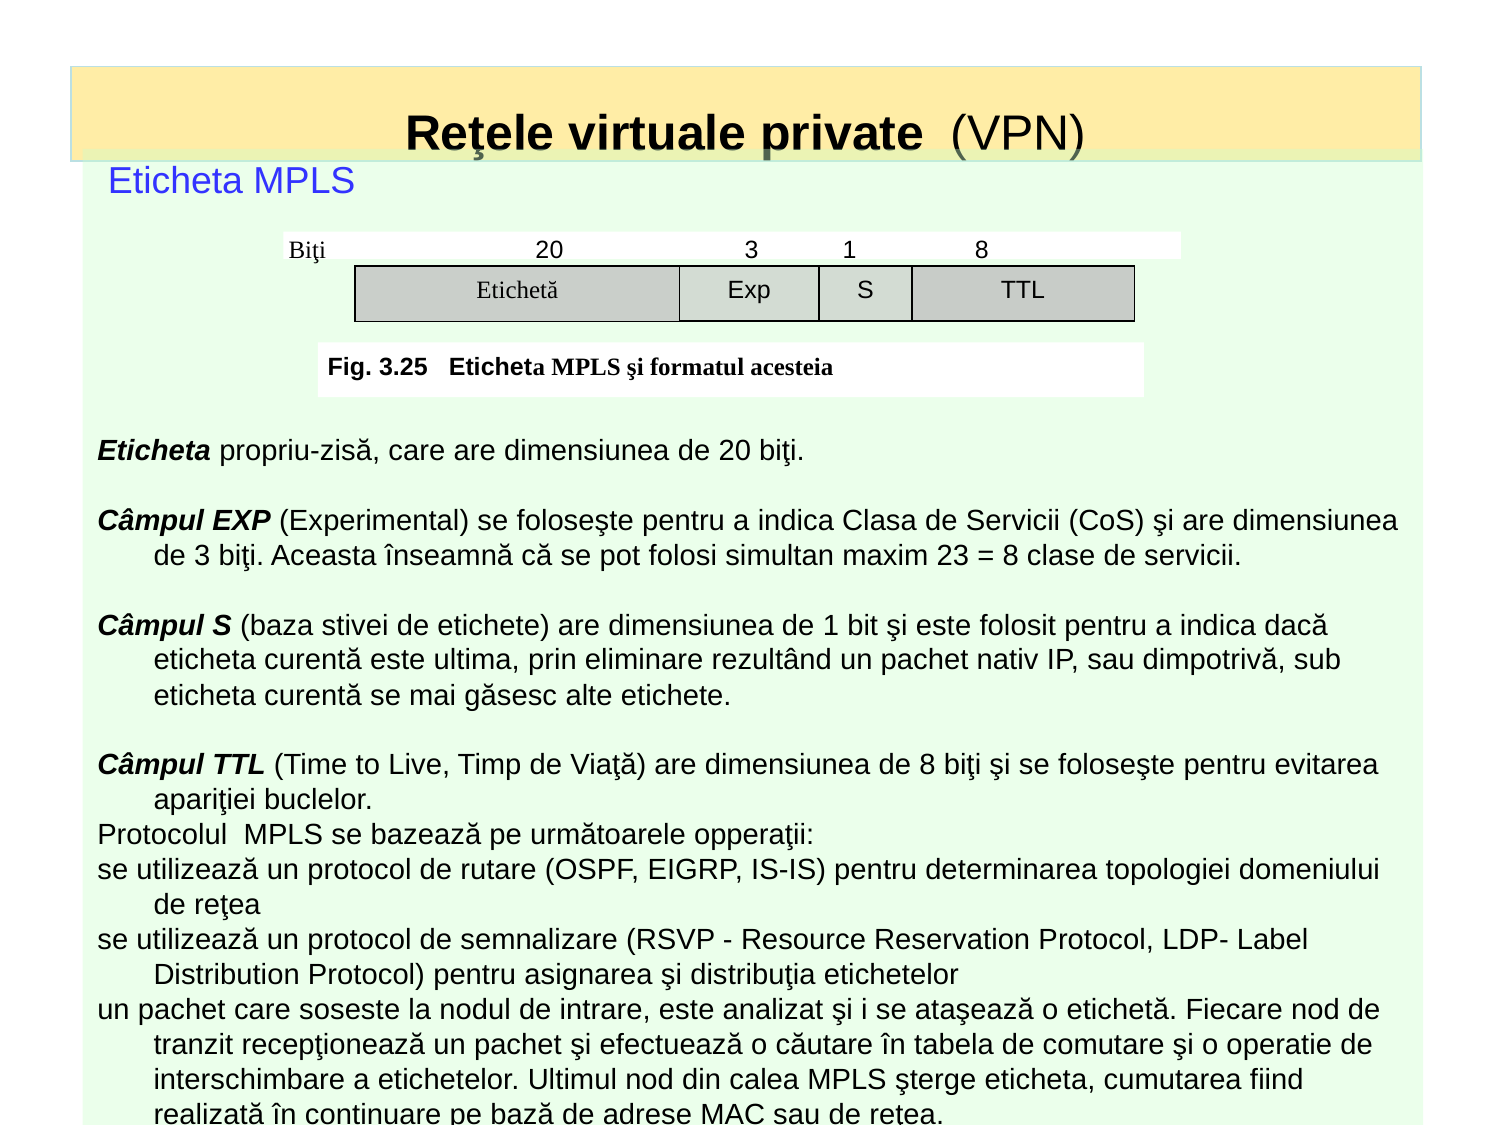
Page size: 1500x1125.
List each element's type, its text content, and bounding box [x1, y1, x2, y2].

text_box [283, 231, 1182, 398]
text_box Eticheta MPLS Eticheta propriu-zisă, care are dimensiunea de 20 biţi. Câmpul EXP (Experimental) se foloseşte pentru a indica Clasa de Servicii (CoS) şi are dimensiunea de 3 biţi. Aceasta înseamnă că se pot folosi simultan maxim 23 = 8 clase de servicii. Câmpul S (baza stivei de etichete) are dimensiunea de 1 bit şi este folosit pentru a indica dacă eticheta curentă este ultima, prin eliminare rezultând un pachet nativ IP, sau dimpotrivă, sub eticheta curentă se mai găsesc alte etichete. Câmpul TTL (Time to Live, Timp de Viaţă) are dimensiunea de 8 biţi şi se foloseşte pentru evitarea apariţiei buclelor. Protocolul MPLS se bazează pe următoarele opperaţii: se utilizează un protocol de rutare (OSPF, EIGRP, IS-IS) pentru determinarea topologiei domeniului de reţea se utilizează un protocol de semnalizare (RSVP - Resource Reservation Protocol, LDP- Label Distribution Protocol) pentru asignarea şi distribuţia etichetelor un pachet care soseste la nodul de intrare, este analizat şi i se ataşează o etichetă. Fiecare nod de tranzit recepţionează un pachet şi efectuează o căutare în tabela de comutare şi o operatie de interschimbare a etichetelor. Ultimul nod din calea MPLS şterge eticheta, cumutarea fiind realizată în continuare pe bază de adrese MAC sau de reţea. [82, 148, 1424, 1125]
title Reţele virtuale private (VPN) [70, 66, 1422, 162]
text_box [1030, 1014, 1061, 1075]
text_box [1009, 869, 1057, 930]
